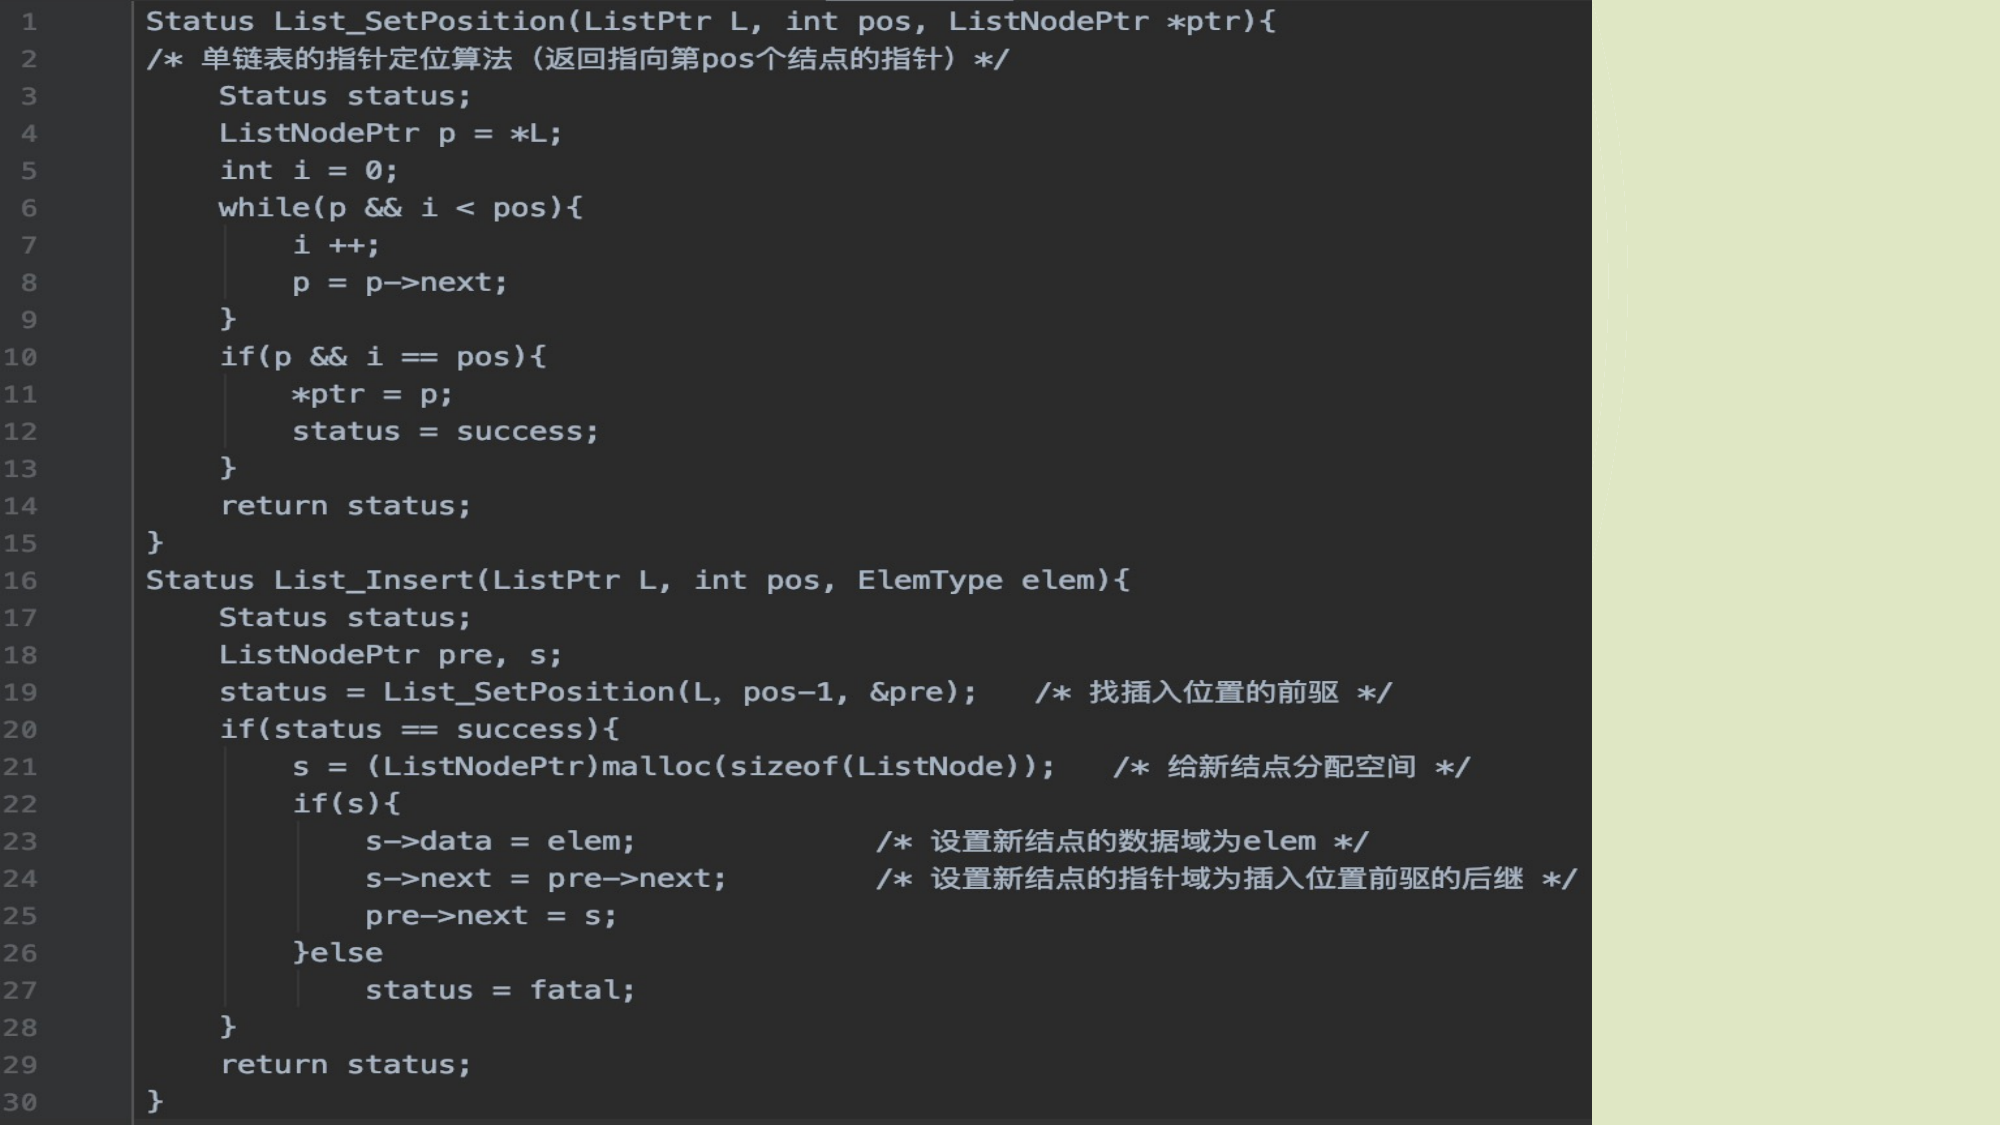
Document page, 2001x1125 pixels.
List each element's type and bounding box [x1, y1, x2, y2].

picture [0, 0, 1592, 1125]
